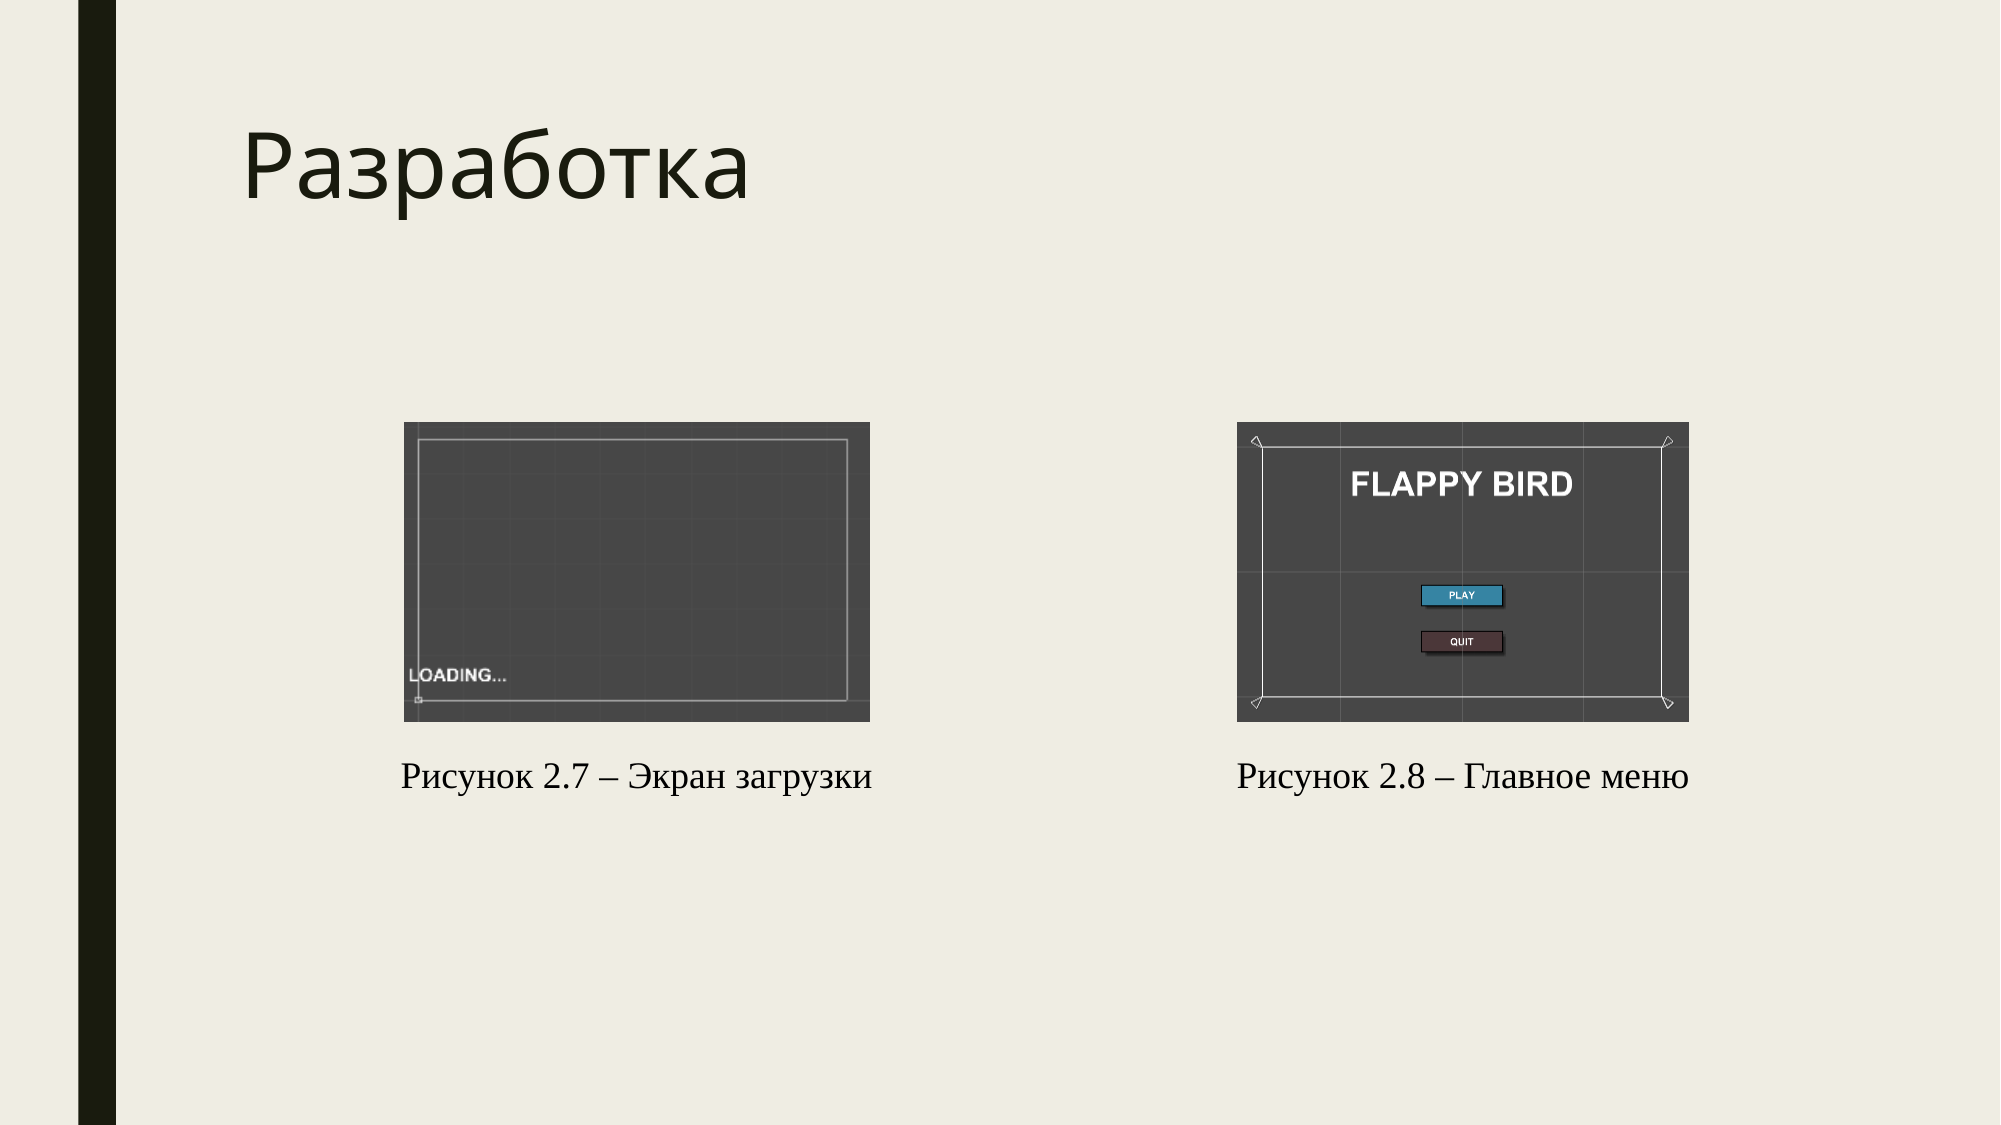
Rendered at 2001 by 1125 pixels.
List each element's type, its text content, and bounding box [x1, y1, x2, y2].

picture [404, 421, 870, 722]
picture [1237, 421, 1689, 722]
text_box Рисунок 2.7 – Экран загрузки [385, 740, 888, 804]
title Разработка [225, 112, 1800, 357]
text_box Рисунок 2.8 – Главное меню [1221, 740, 1705, 804]
